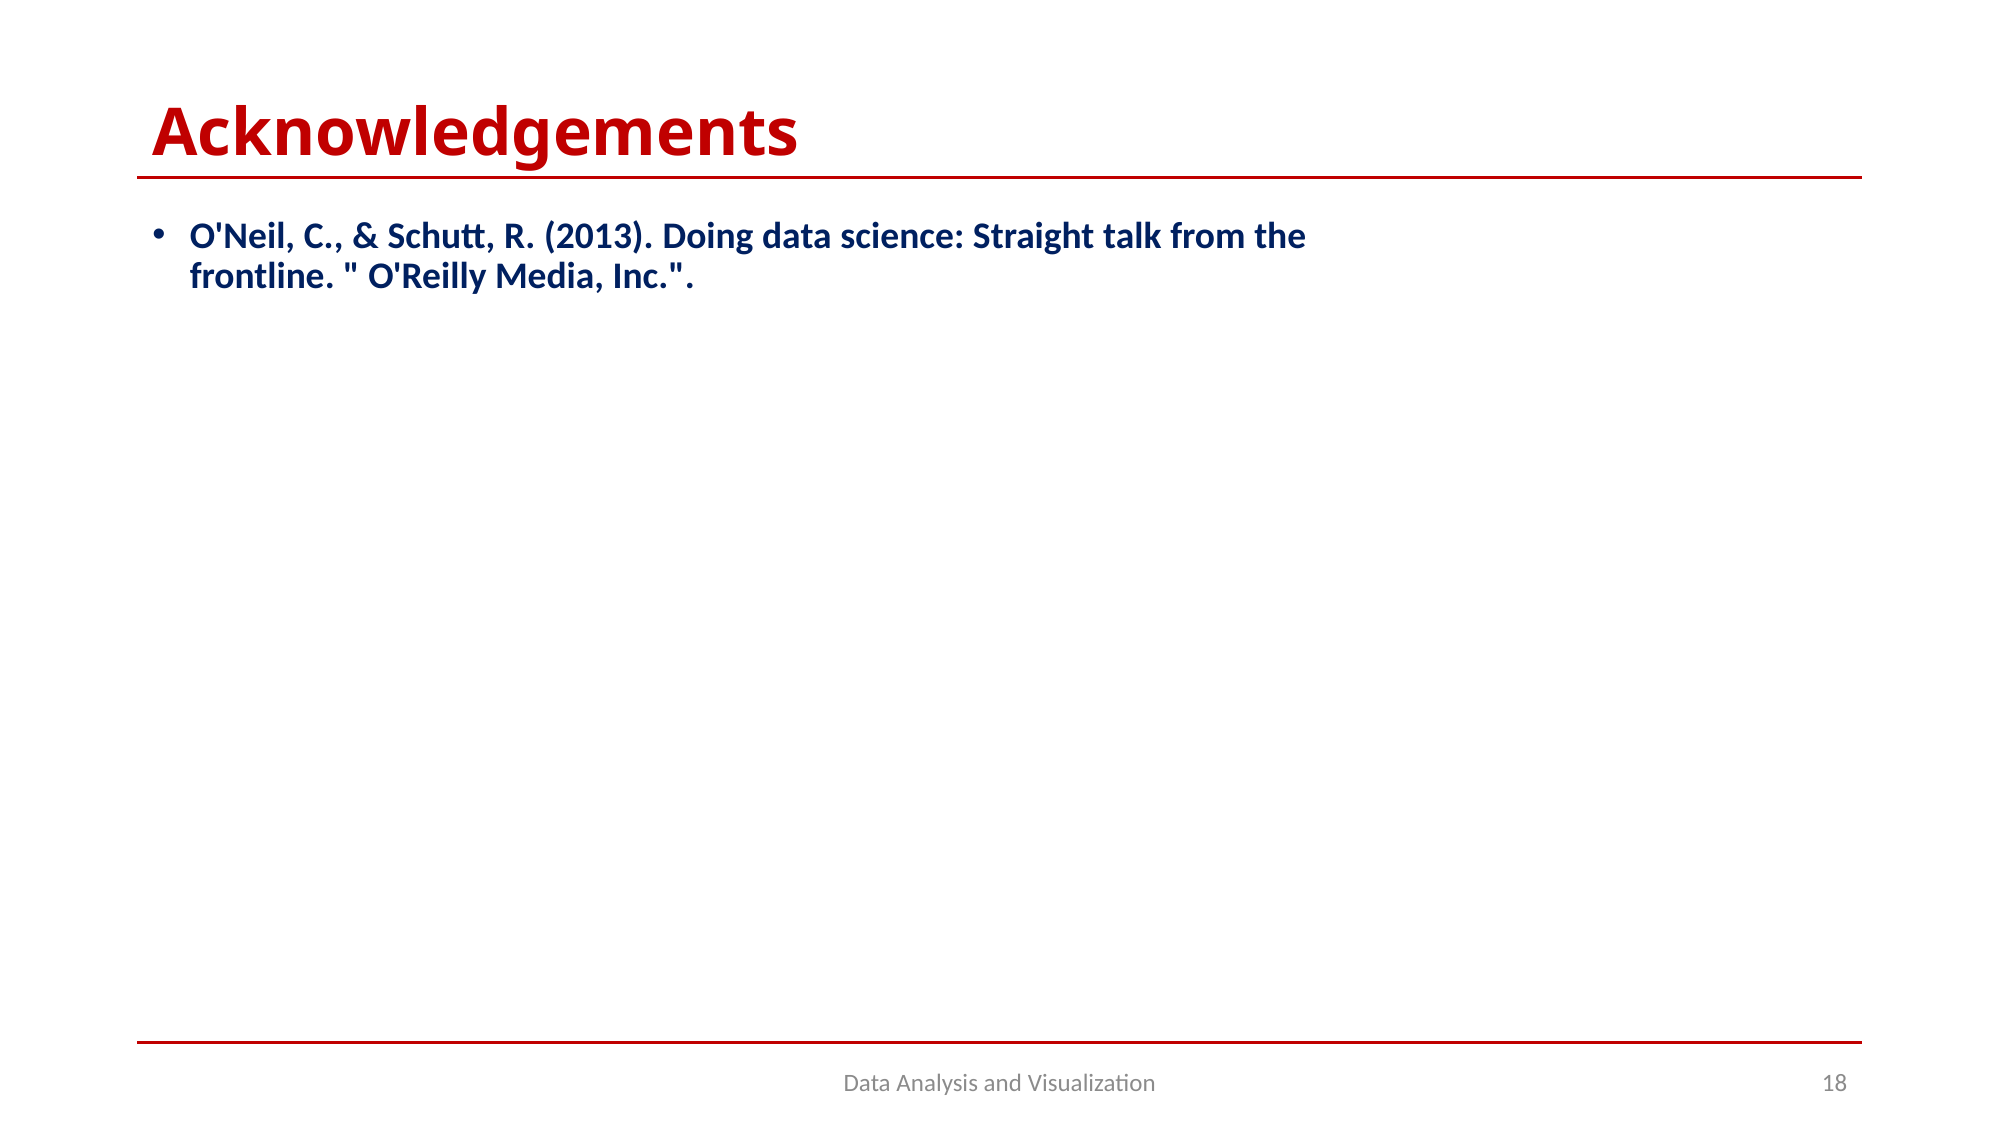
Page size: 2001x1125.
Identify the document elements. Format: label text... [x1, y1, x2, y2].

title Acknowledgements [137, 90, 1863, 178]
list O'Neil, C., & Schutt, R. (2013). Doing data science: Straight talk from the frontline. " O'Reilly Media, Inc.". [137, 208, 1323, 1014]
slide_number 18 [1412, 1051, 1863, 1111]
footer Data Analysis and Visualization [662, 1051, 1338, 1111]
